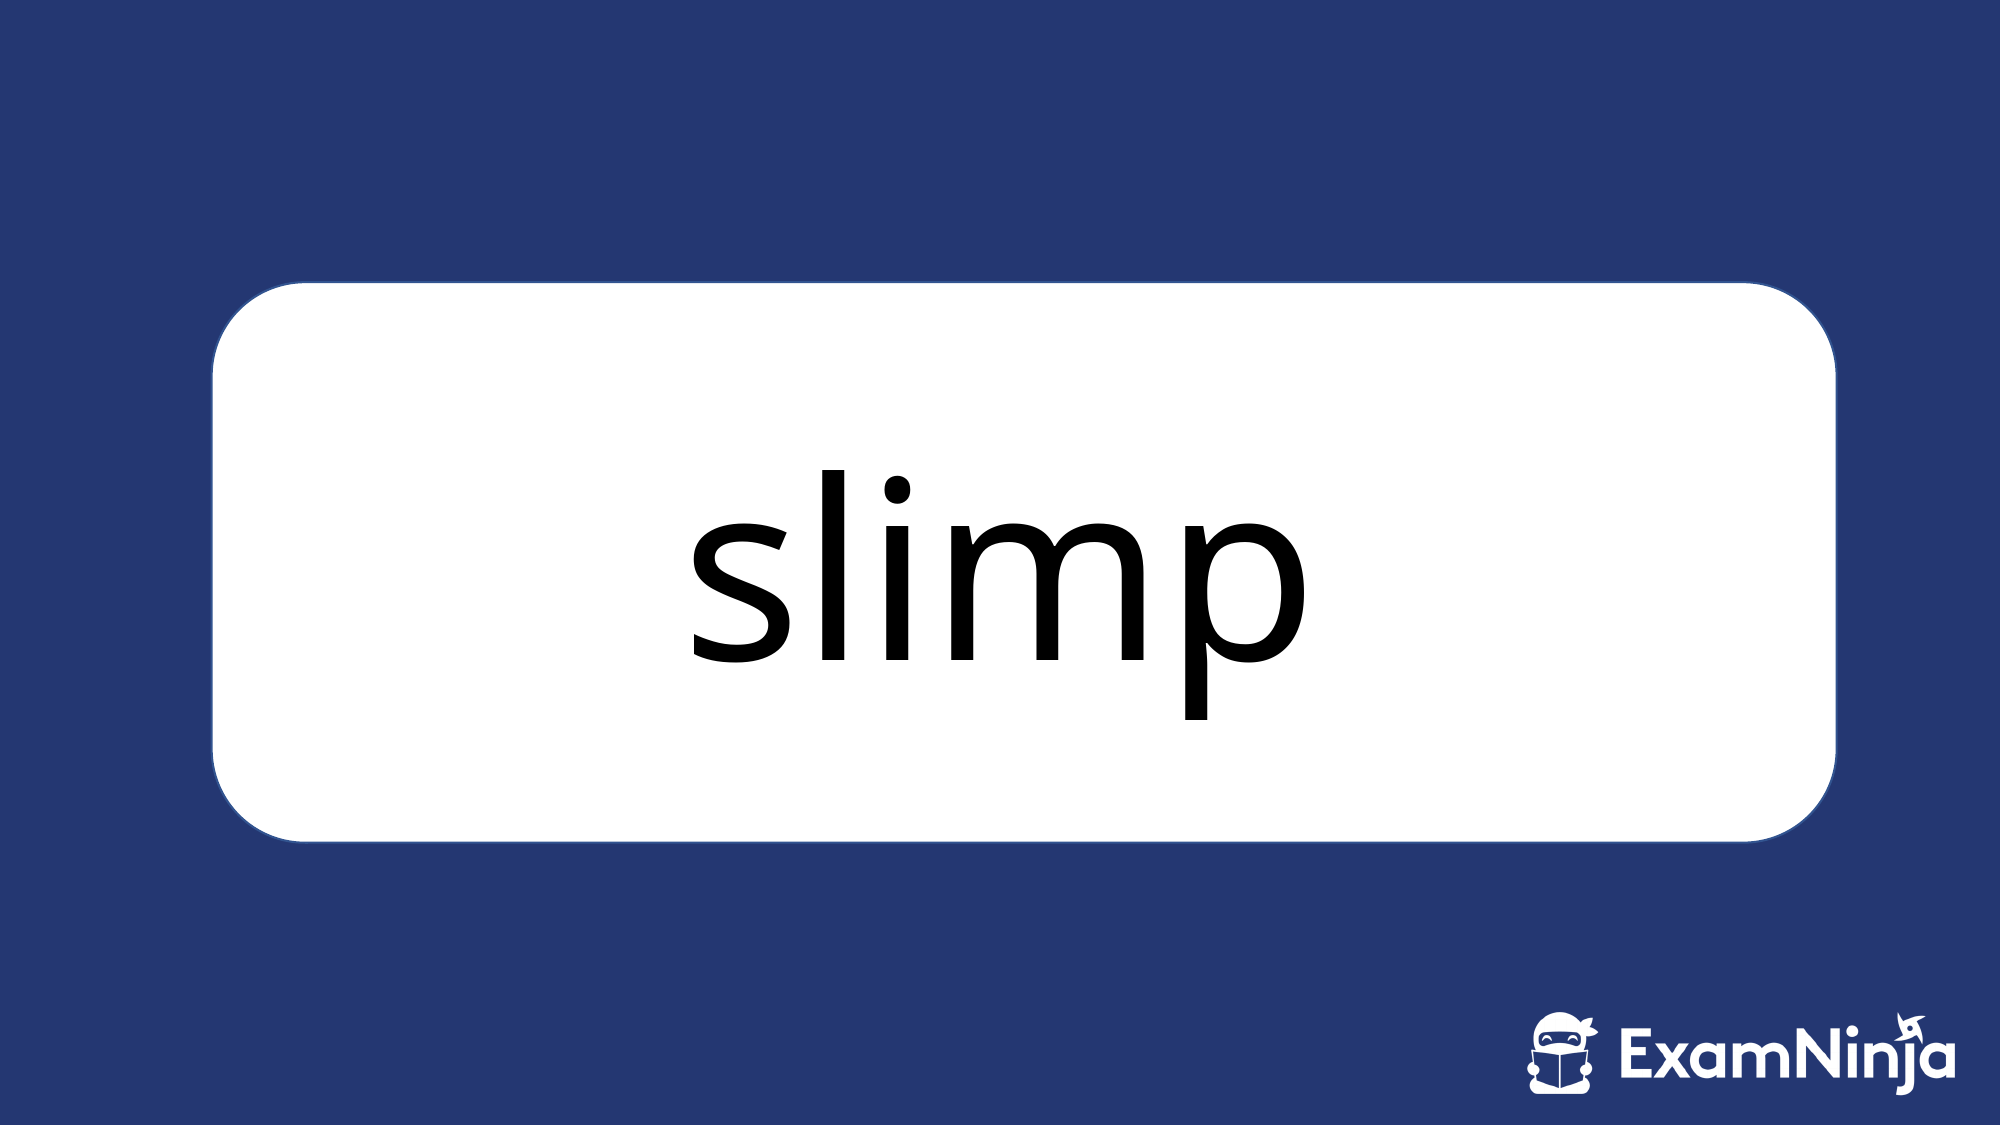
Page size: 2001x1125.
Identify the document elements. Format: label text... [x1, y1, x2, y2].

text_box slimp [143, 403, 1857, 719]
text_box [210, 719, 1838, 844]
text_box [210, 281, 1838, 403]
picture [1501, 1003, 1979, 1102]
